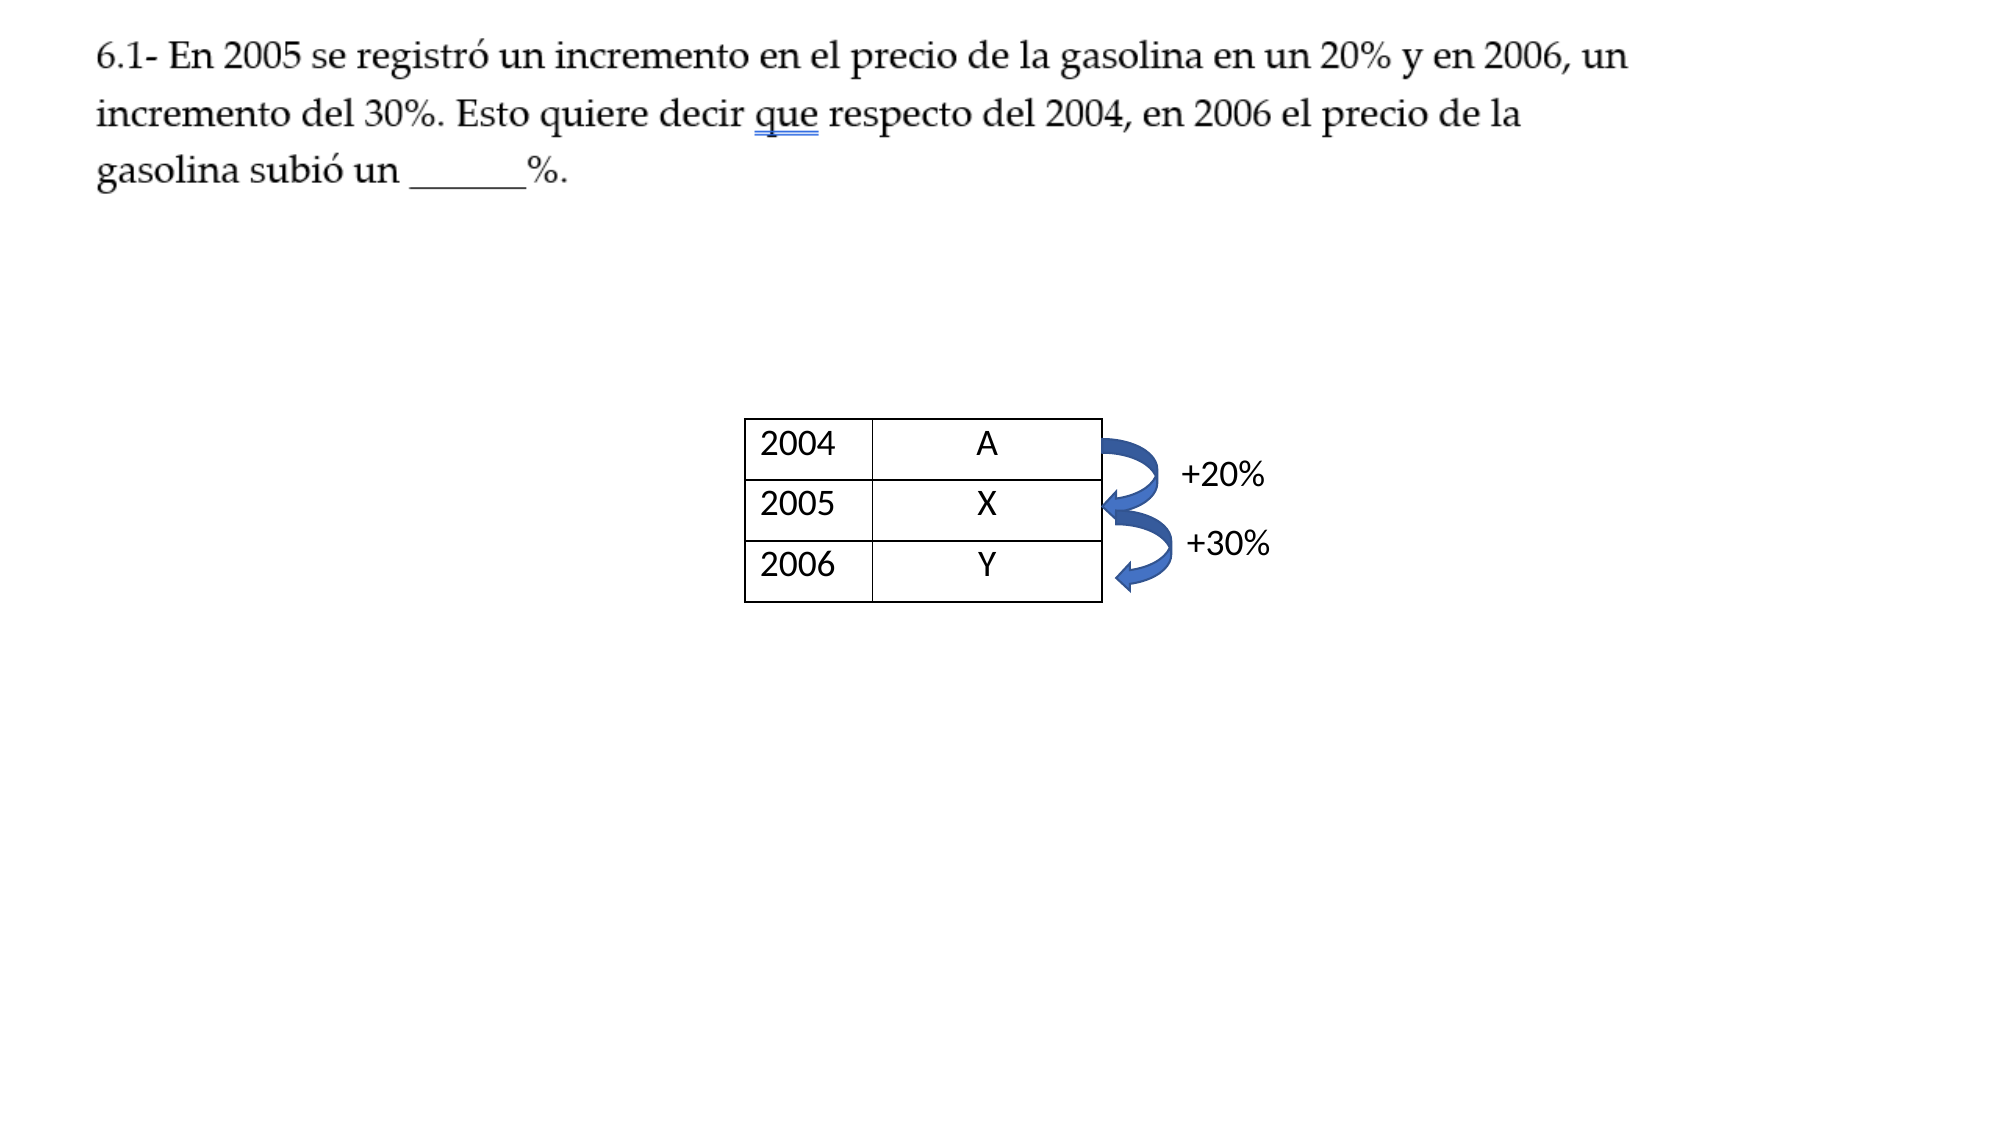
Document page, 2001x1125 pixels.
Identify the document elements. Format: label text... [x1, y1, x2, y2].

table_header A [873, 420, 1101, 479]
text_box [1100, 437, 1159, 520]
list [137, 299, 1863, 1014]
table_cell Y [873, 542, 1101, 601]
picture [84, 37, 1654, 208]
text_box +30% [1172, 510, 1286, 571]
text_box [1114, 509, 1172, 594]
table_cell 2005 [746, 481, 872, 540]
table_header 2004 [746, 420, 872, 479]
text_box +20% [1166, 441, 1281, 501]
table_cell X [873, 481, 1101, 540]
table_cell 2006 [746, 542, 872, 601]
